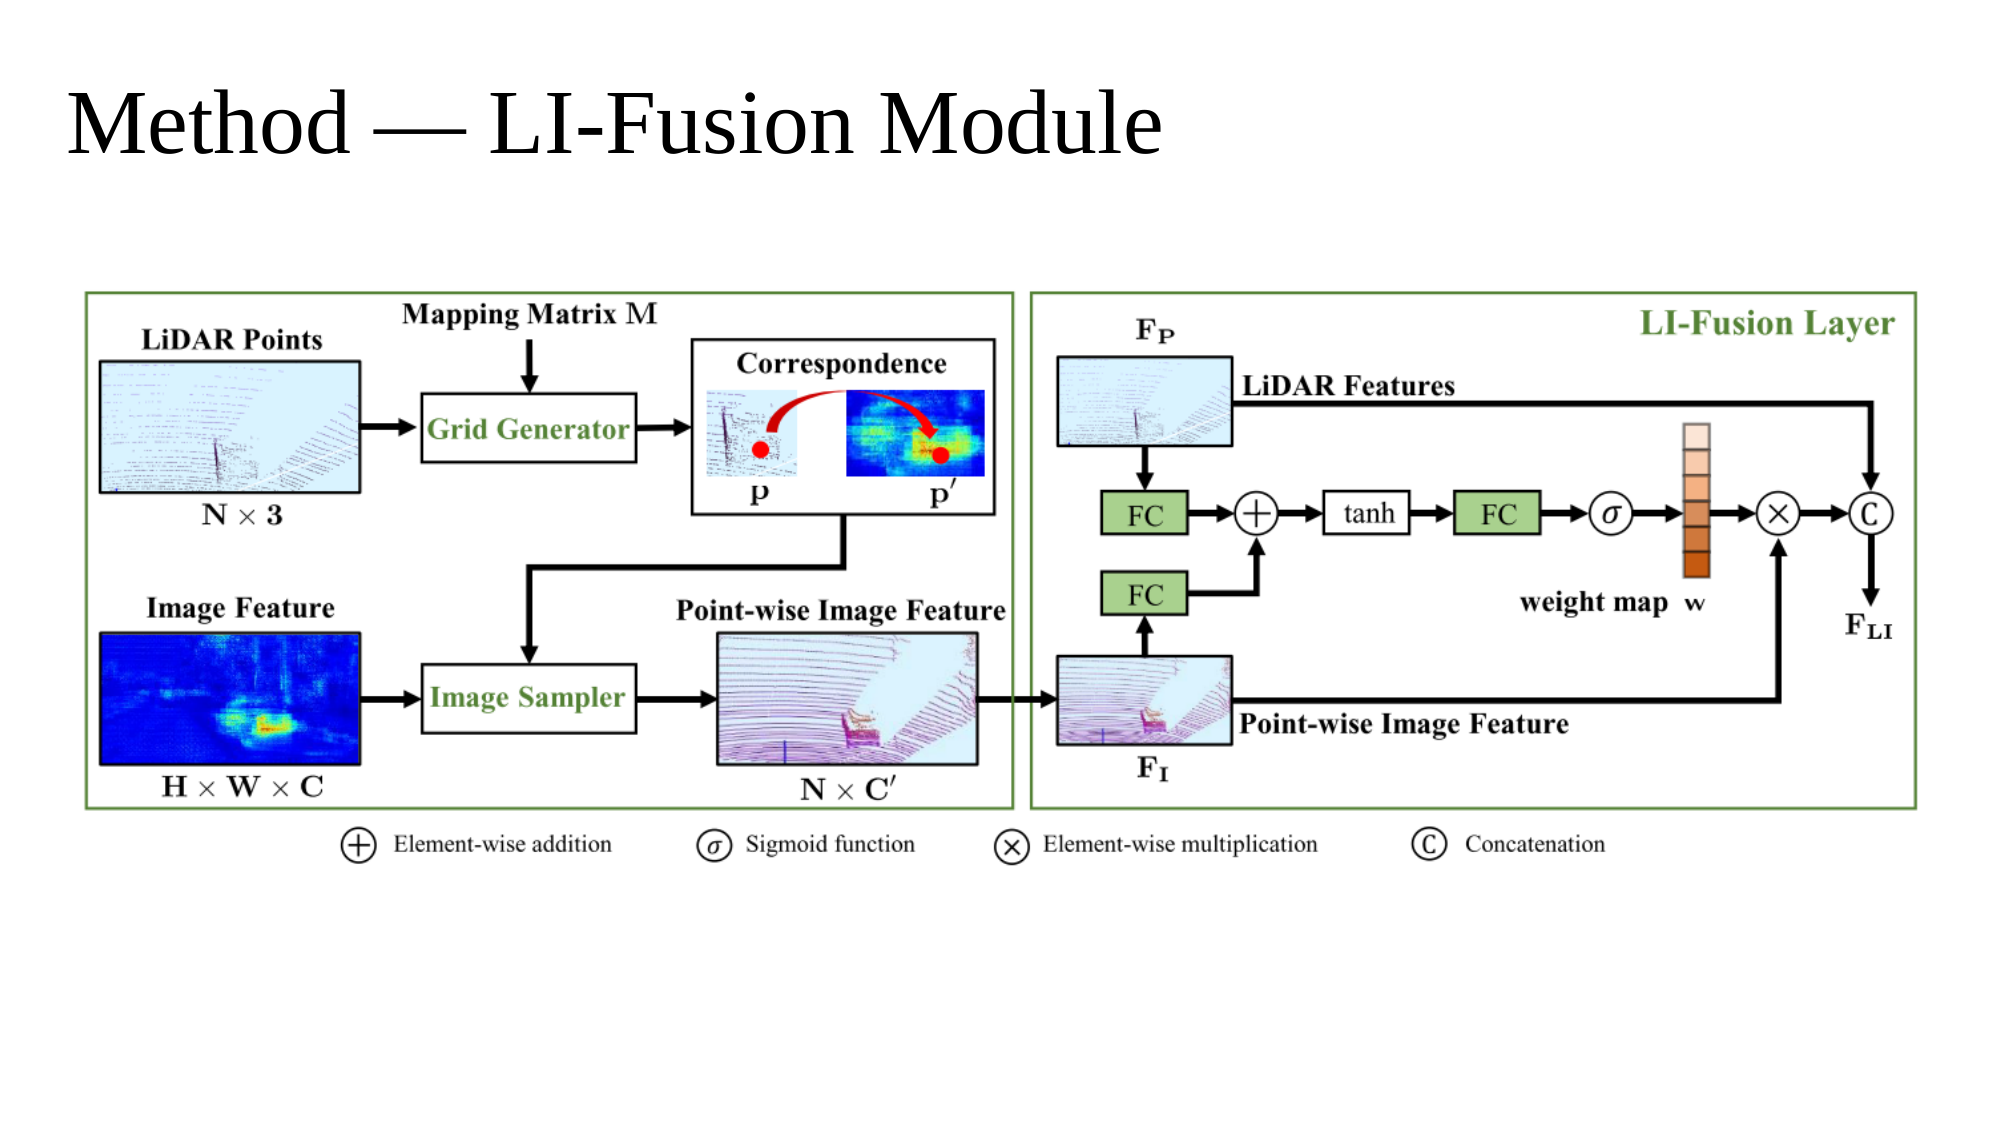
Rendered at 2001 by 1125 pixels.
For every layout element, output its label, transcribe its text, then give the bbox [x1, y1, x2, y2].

text_box Method — LI-Fusion Module [50, 14, 1776, 233]
picture [50, 253, 1948, 872]
